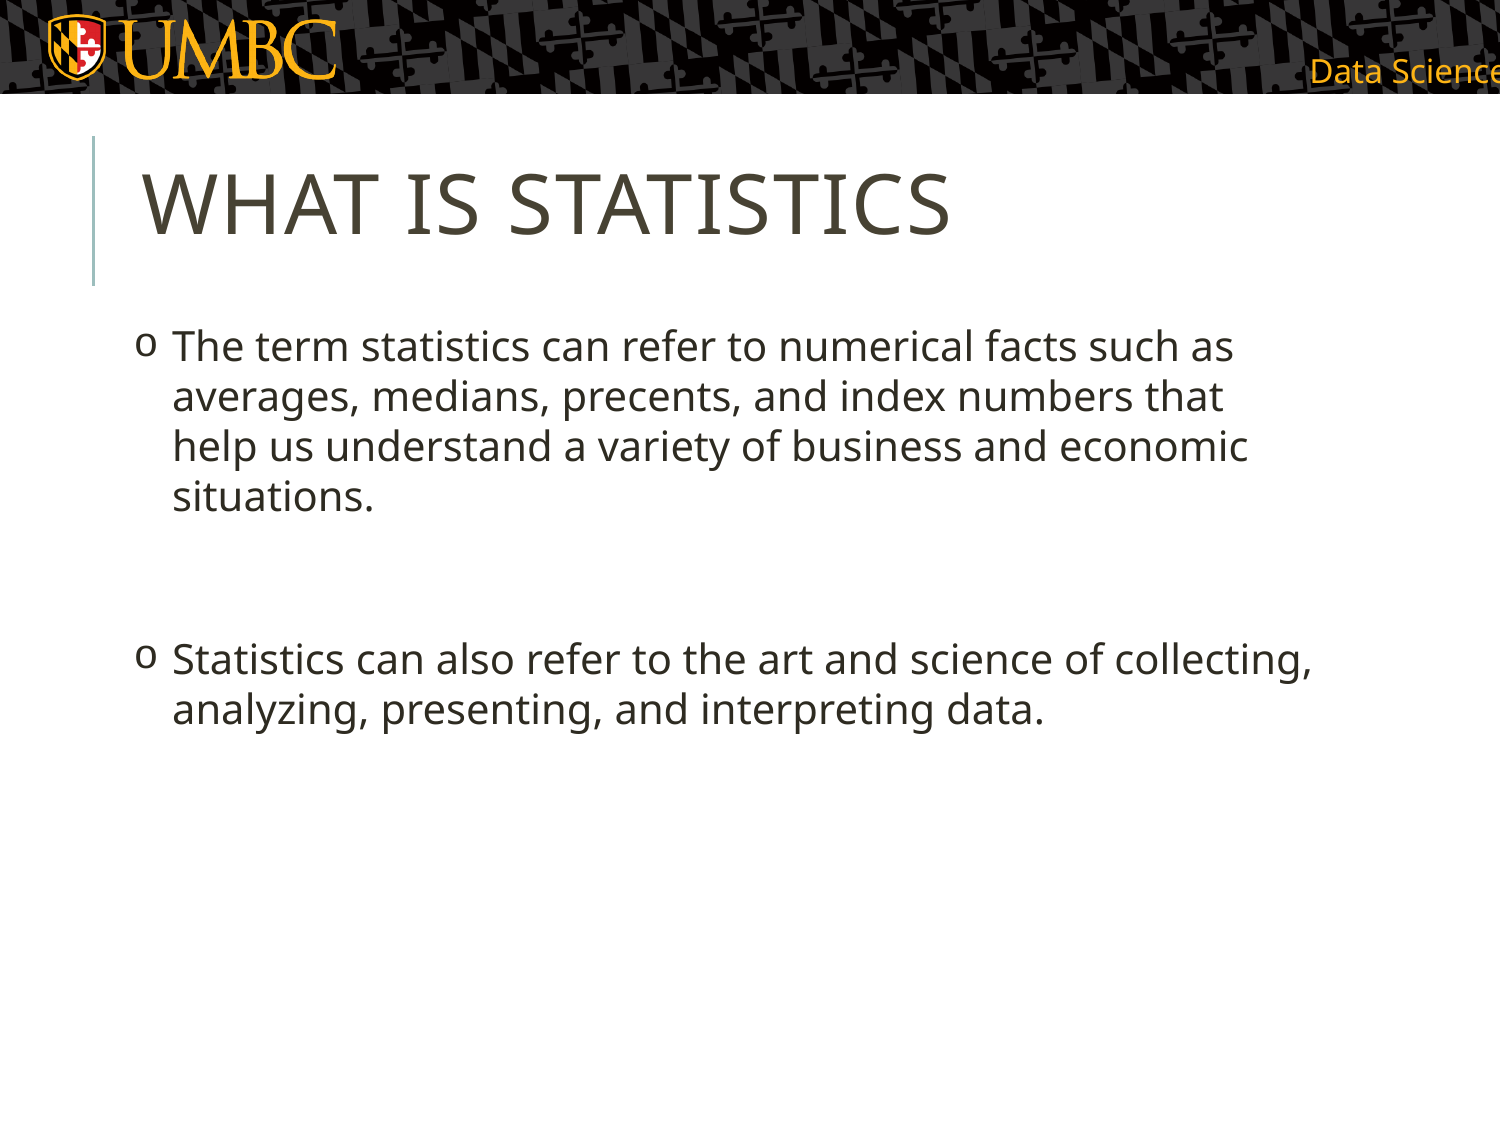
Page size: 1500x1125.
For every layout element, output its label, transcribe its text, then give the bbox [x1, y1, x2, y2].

picture [0, 0, 1500, 94]
list The term statistics can refer to numerical facts such as averages, medians, precents, and index numbers that help us understand a variety of business and economic situations. Statistics can also refer to the art and science of collecting, analyzing, presenting, and interpreting data. [126, 312, 1322, 1035]
title What is statistics [126, 135, 1322, 286]
